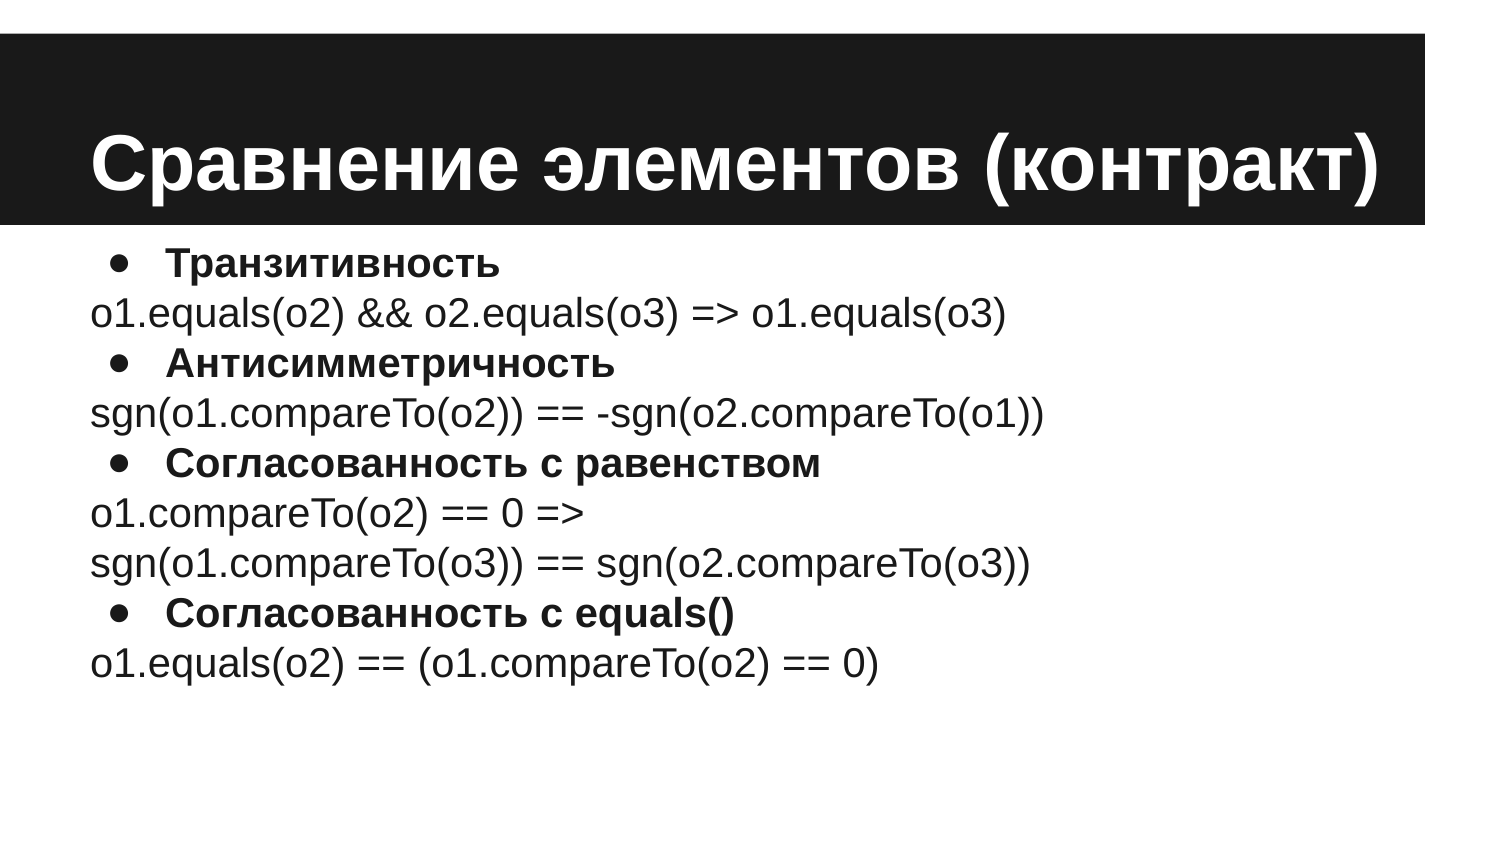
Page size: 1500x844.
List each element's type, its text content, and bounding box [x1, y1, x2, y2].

title Сравнение элементов (контракт) [75, 33, 1425, 221]
list Транзитивность o1.equals(o2) && o2.equals(o3) => o1.equals(o3) Антисимметричность sgn(o1.compareTo(o2)) == -sgn(o2.compareTo(o1)) Согласованность с равенством o1.compareTo(o2) == 0 => sgn(o1.compareTo(o3)) == sgn(o2.compareTo(o3)) Согласованность с equals() o1.equals(o2) == (o1.compareTo(o2) == 0) [75, 221, 1425, 808]
